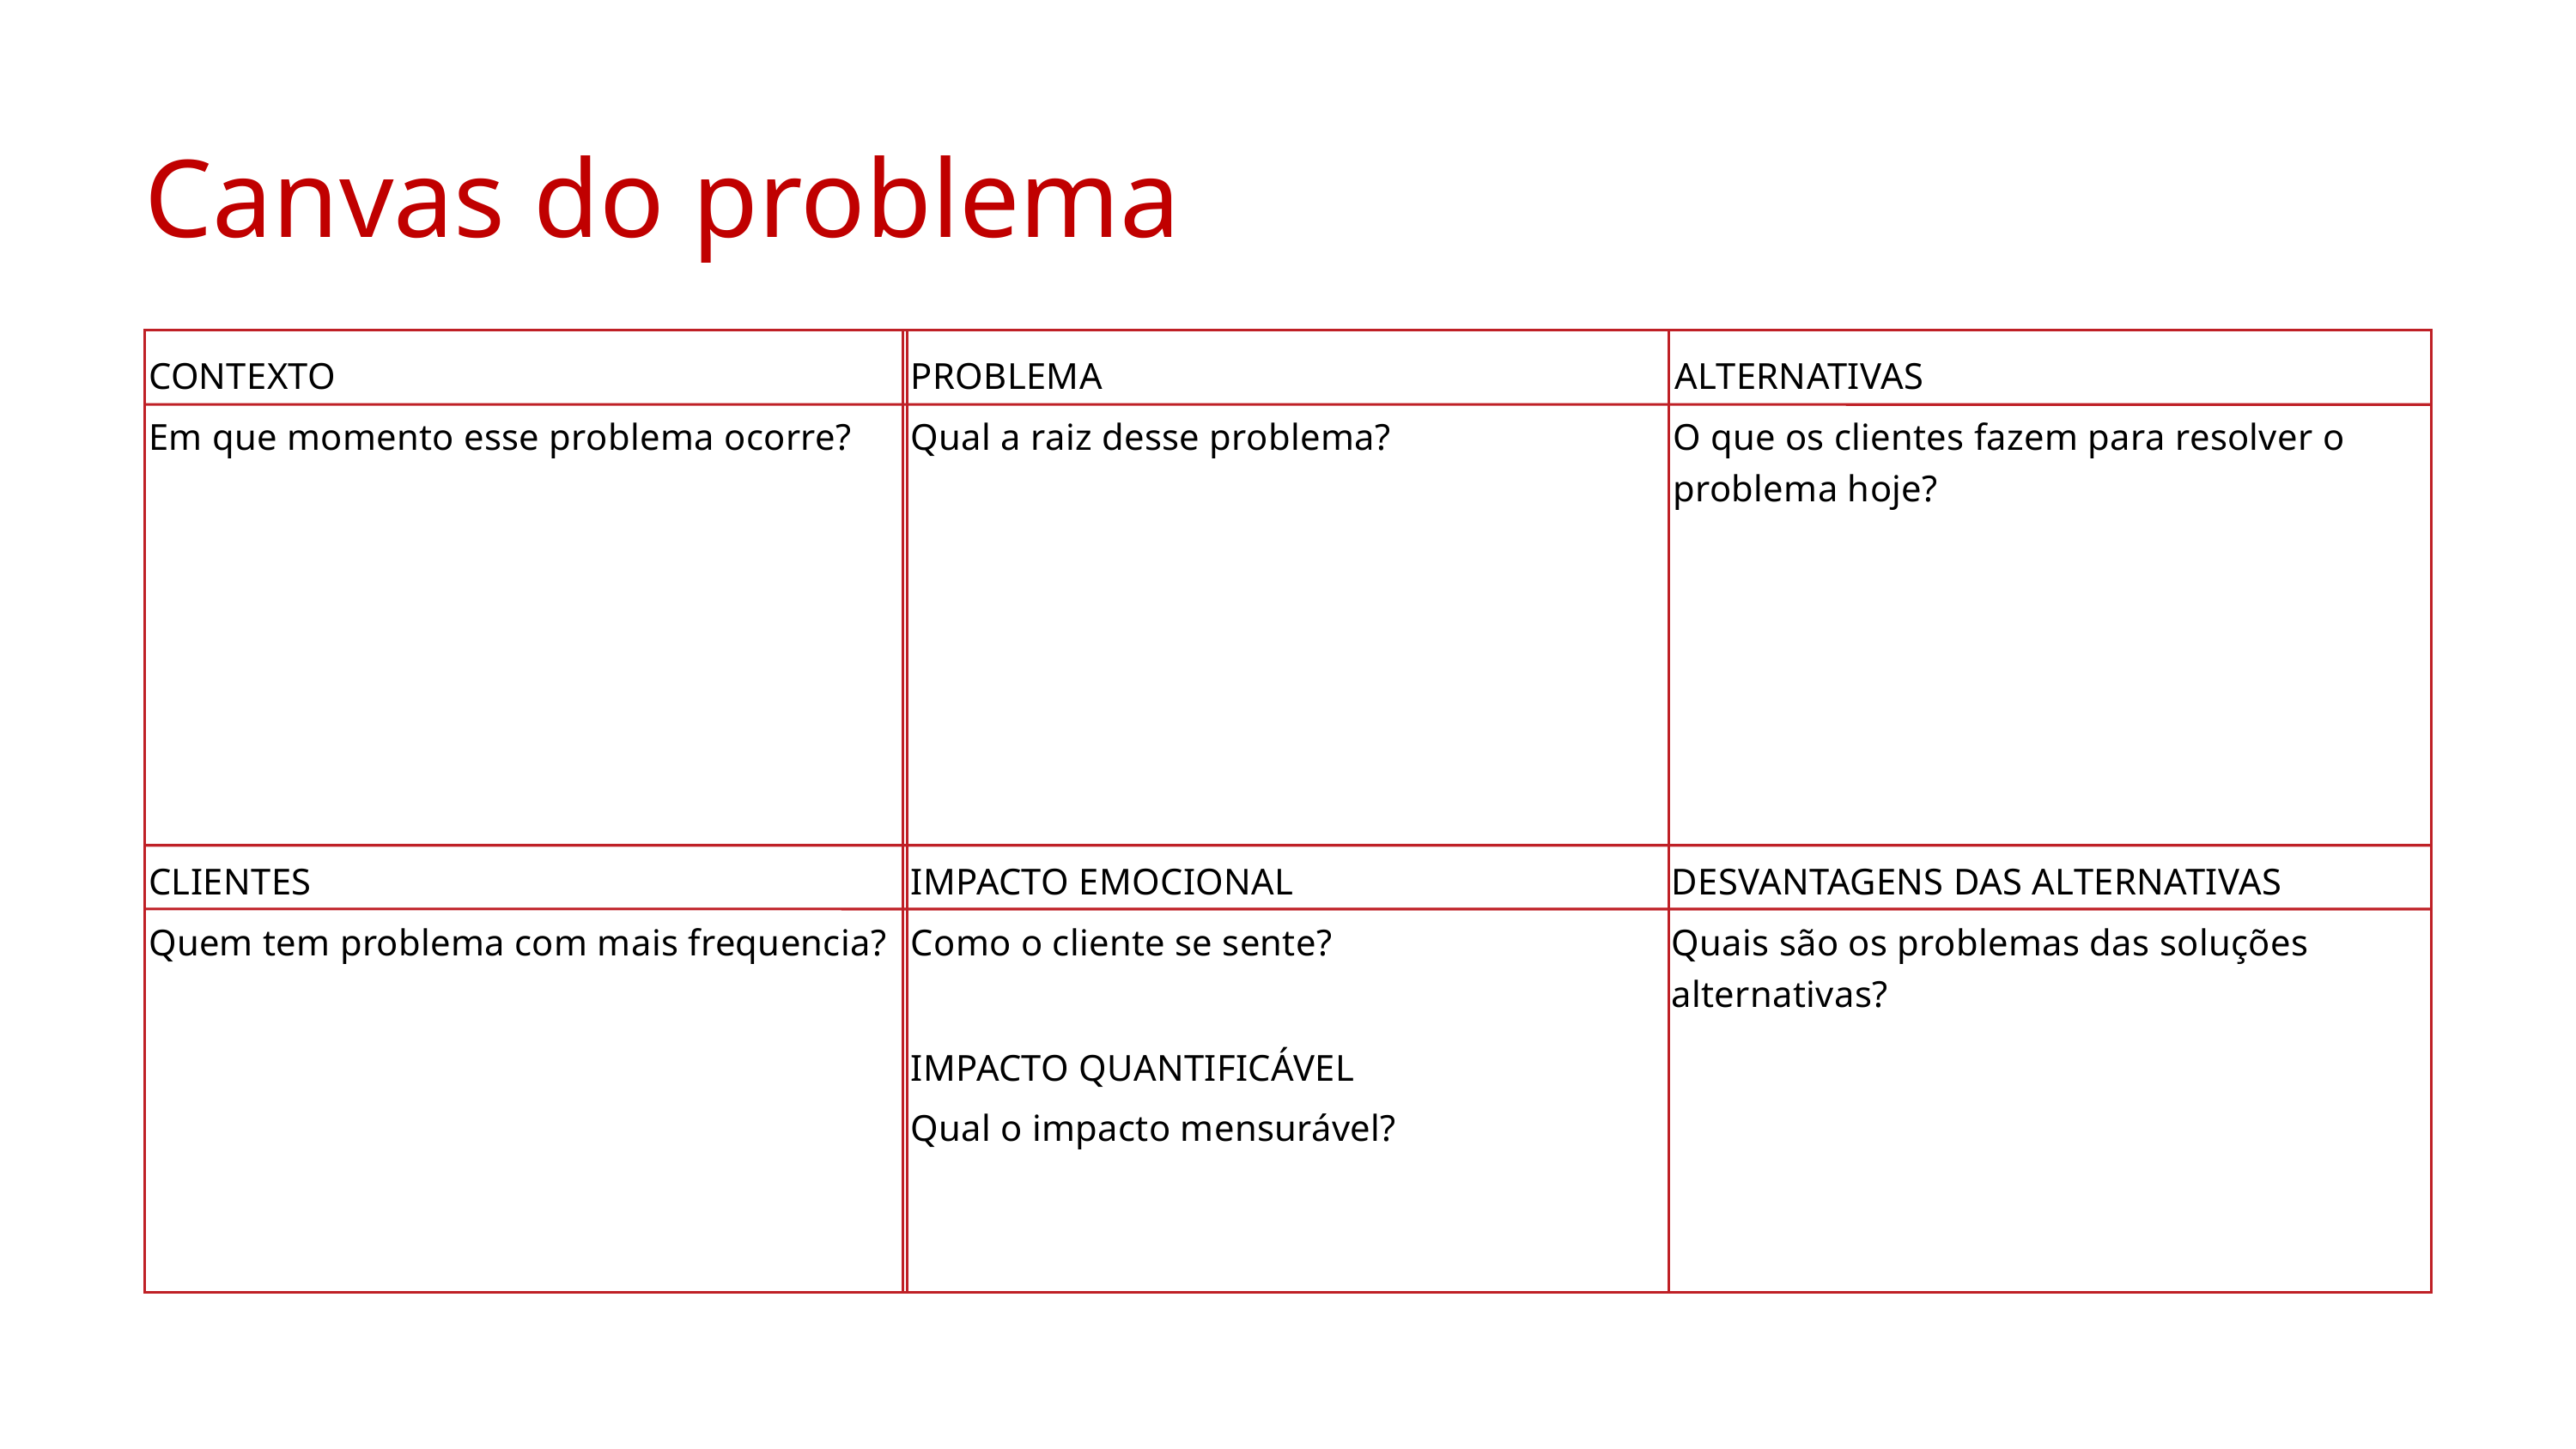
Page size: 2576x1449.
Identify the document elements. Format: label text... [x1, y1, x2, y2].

text_box Canvas do problema [144, 130, 2432, 259]
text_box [902, 330, 1667, 1293]
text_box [1668, 330, 2432, 1293]
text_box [144, 330, 900, 1293]
